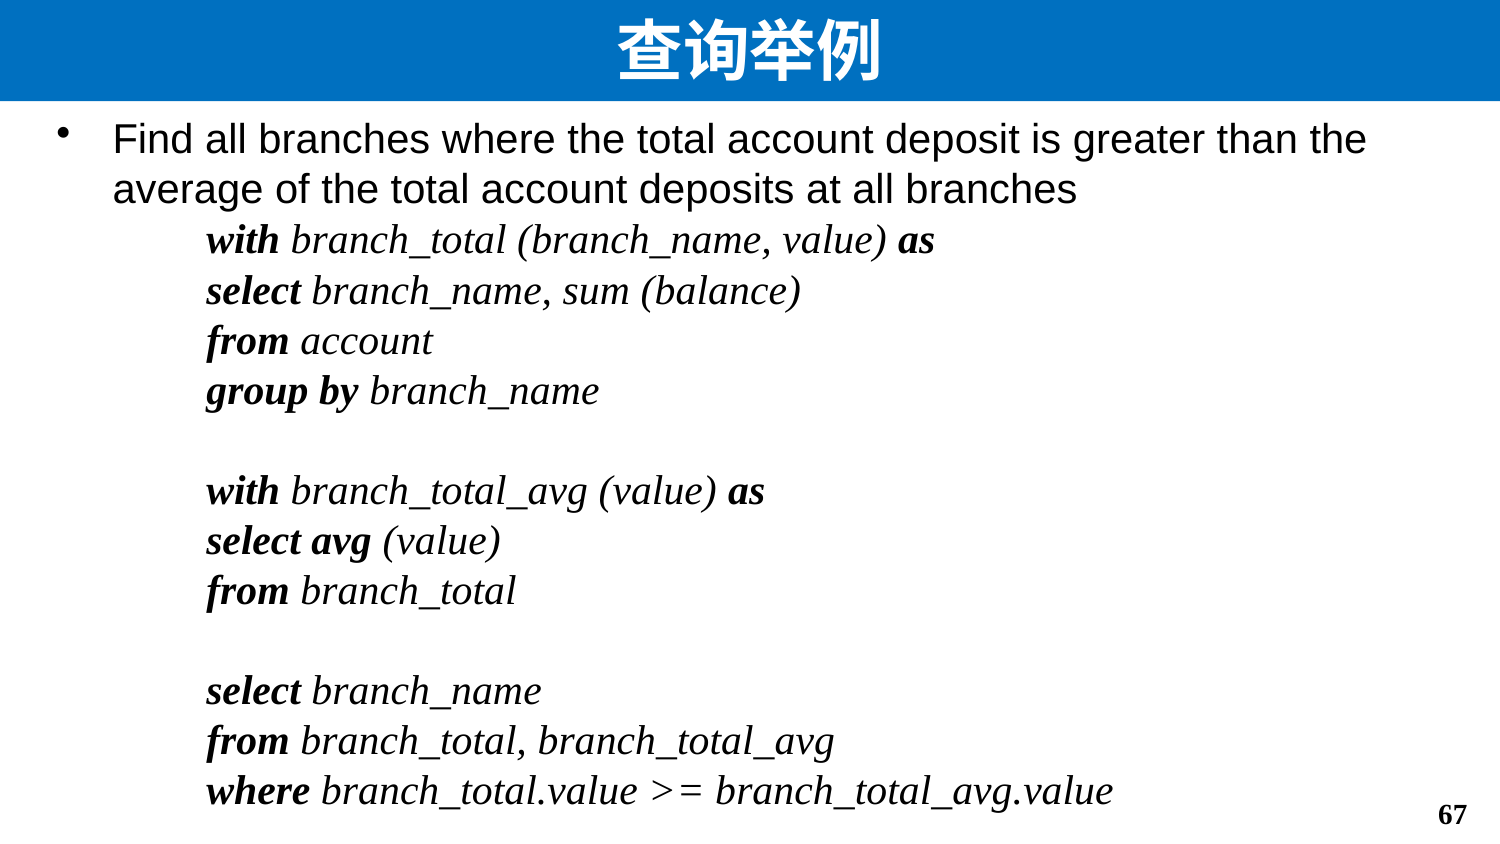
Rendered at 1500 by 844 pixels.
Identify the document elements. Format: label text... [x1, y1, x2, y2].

list Find all branches where the total account deposit is greater than the average of the total account deposits at all branches with branch_total (branch_name, value) as select branch_name, sum (balance) from account group by branch_name with branch_total_avg (value) as select avg (value) from branch_total select branch_name from branch_total, branch_total_avg where branch_total.value >= branch_total_avg.value [41, 104, 1447, 729]
title 查询举例 [0, 0, 1500, 102]
